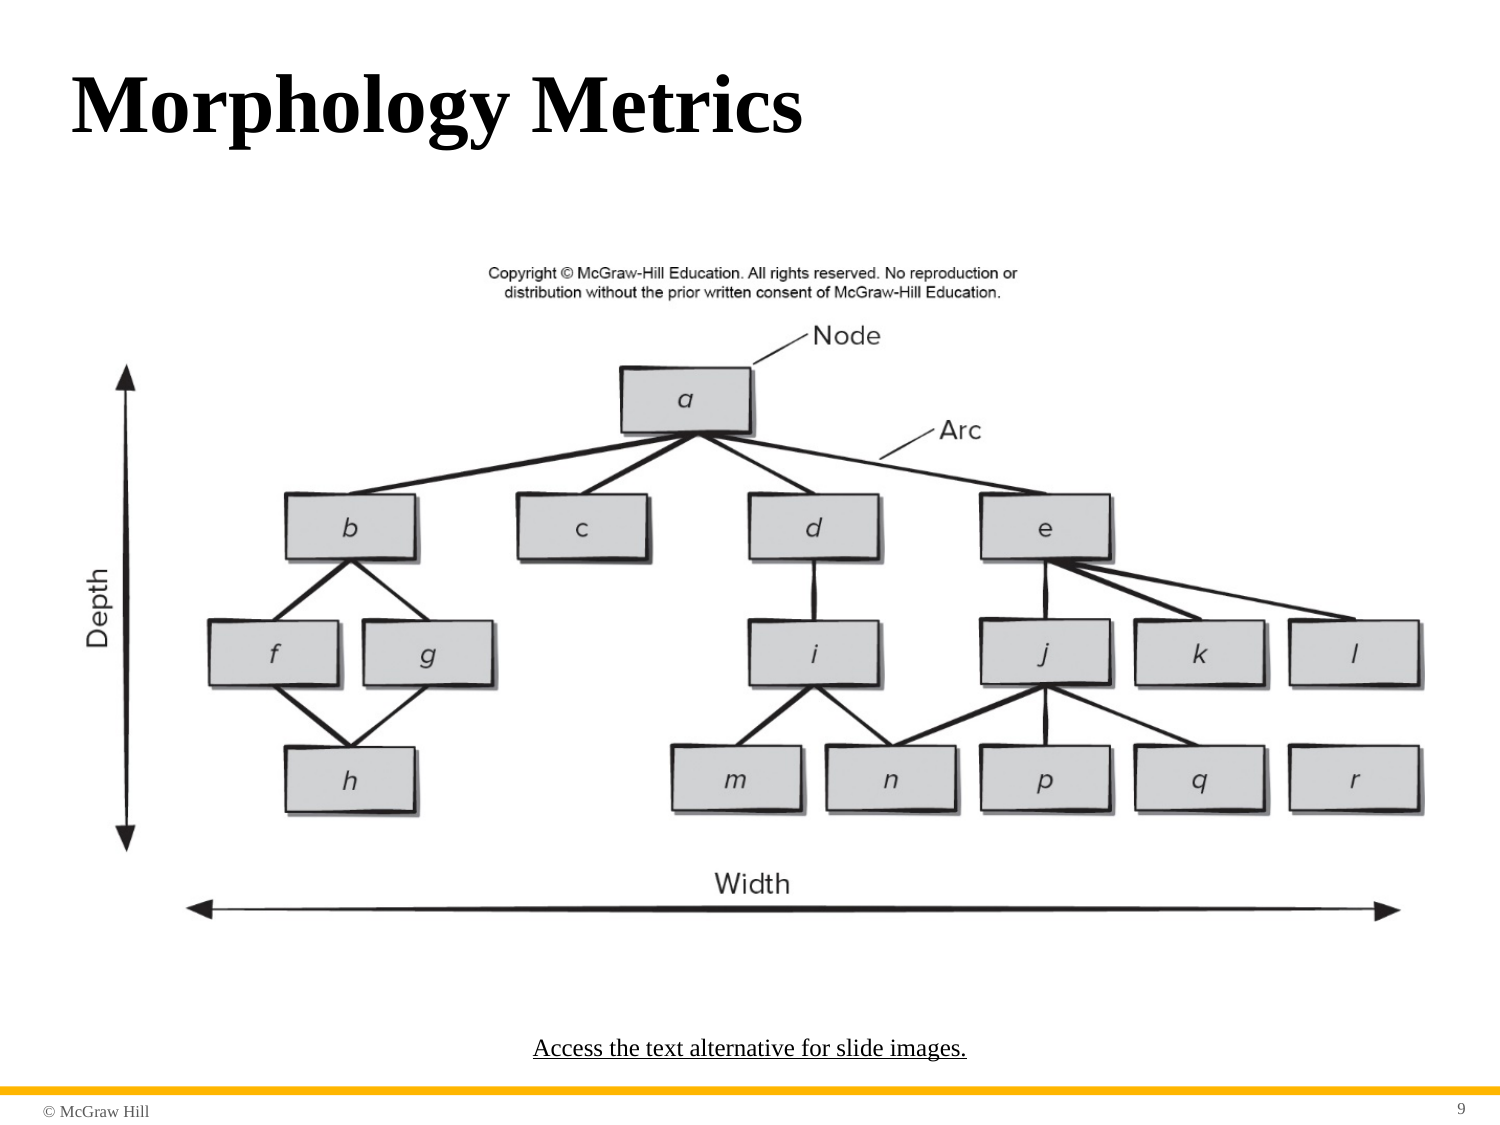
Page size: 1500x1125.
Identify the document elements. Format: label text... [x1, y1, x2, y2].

slide_number 9 [1415, 1094, 1474, 1122]
list Access the text alternative for slide images. [487, 1037, 1013, 1069]
title Morphology Metrics [56, 50, 1444, 162]
picture [82, 267, 1425, 922]
